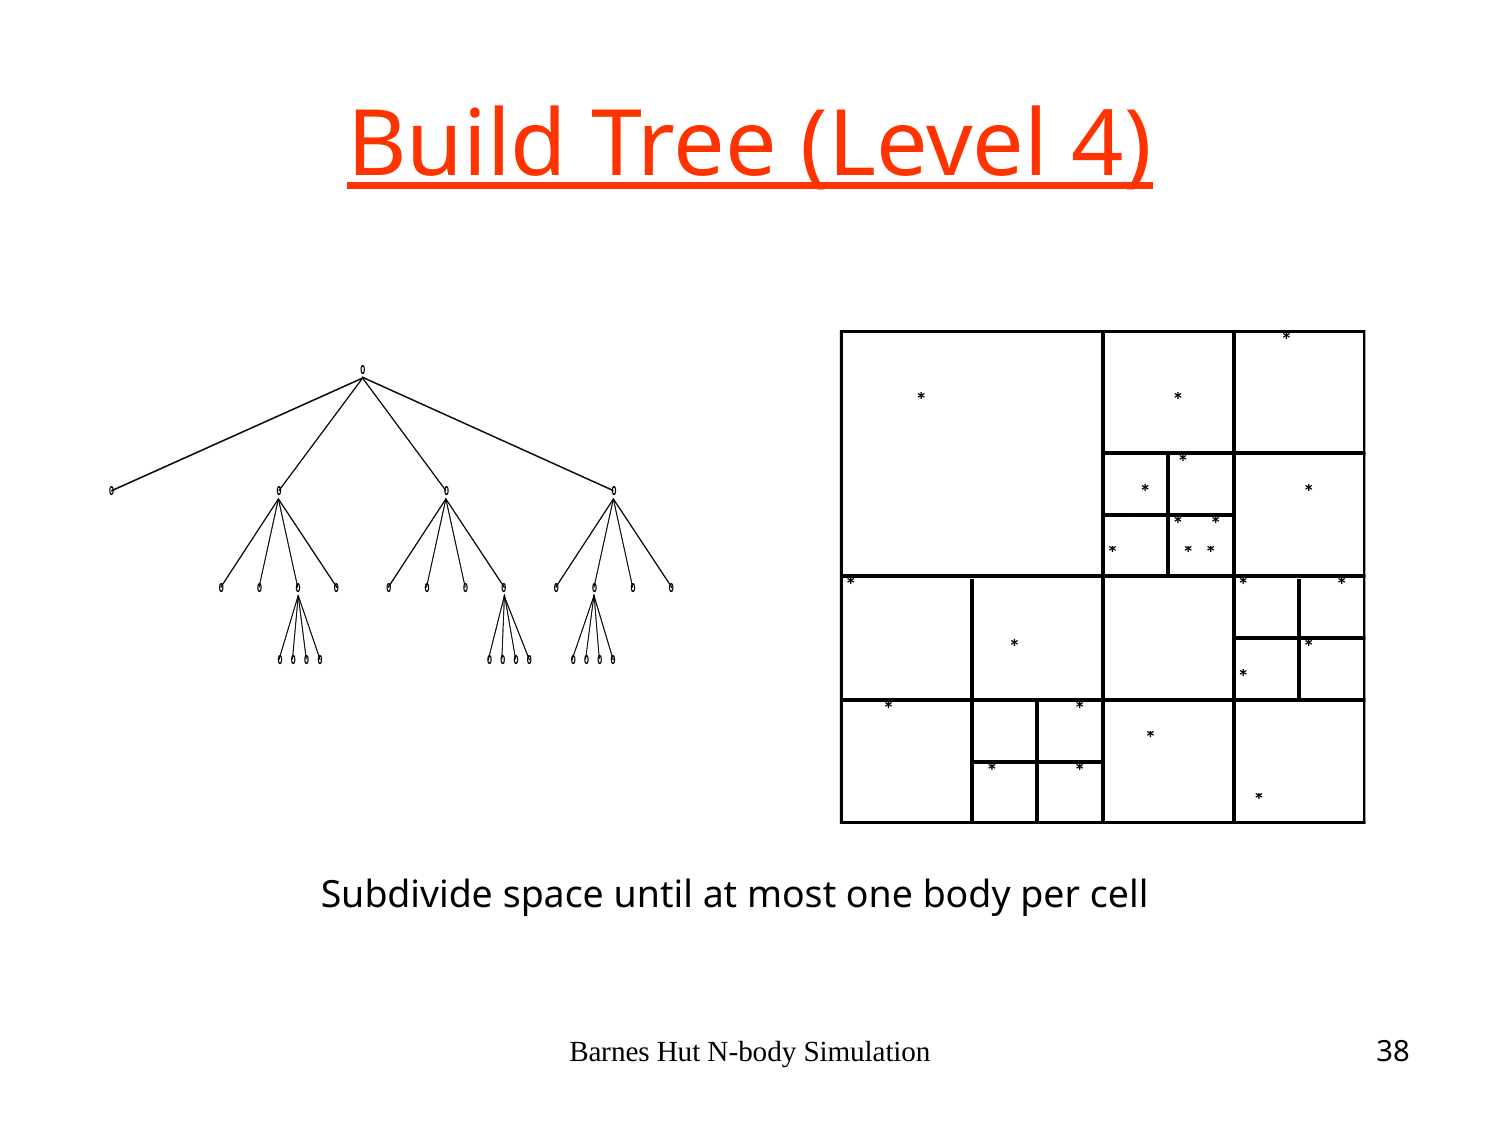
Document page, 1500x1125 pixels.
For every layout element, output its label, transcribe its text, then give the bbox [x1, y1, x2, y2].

slide_number 38 [1074, 1024, 1426, 1103]
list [839, 329, 1366, 825]
footer Barnes Hut N-body Simulation [512, 1024, 988, 1103]
text_box Subdivide space until at most one body per cell [306, 862, 1165, 923]
title Build Tree (Level 4) [75, 45, 1425, 233]
picture [89, 359, 678, 725]
